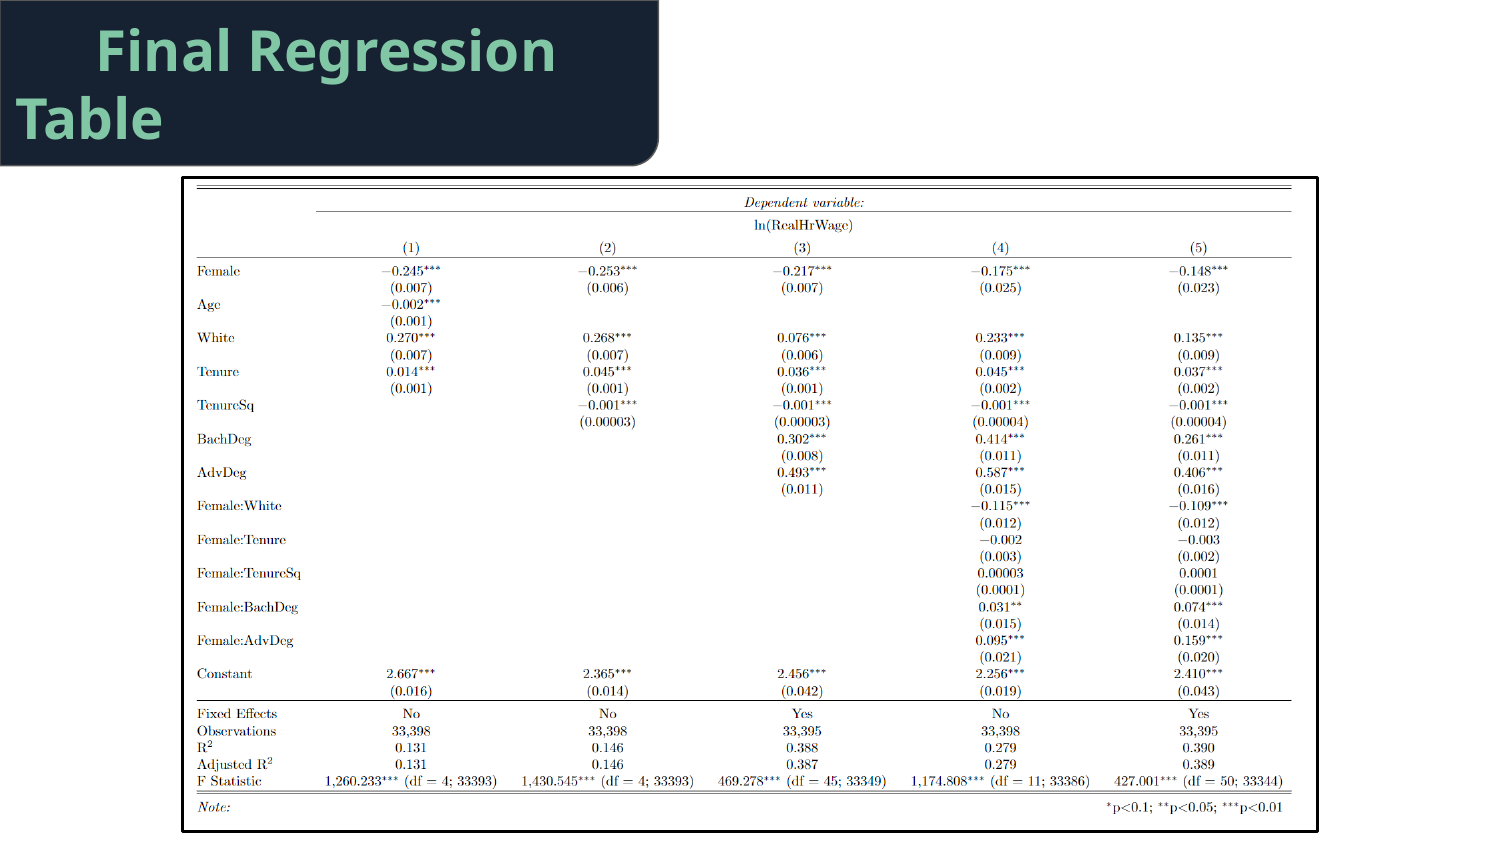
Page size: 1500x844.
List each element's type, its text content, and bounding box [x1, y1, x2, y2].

title Final Regression Table [0, 0, 659, 166]
picture [183, 178, 1316, 830]
